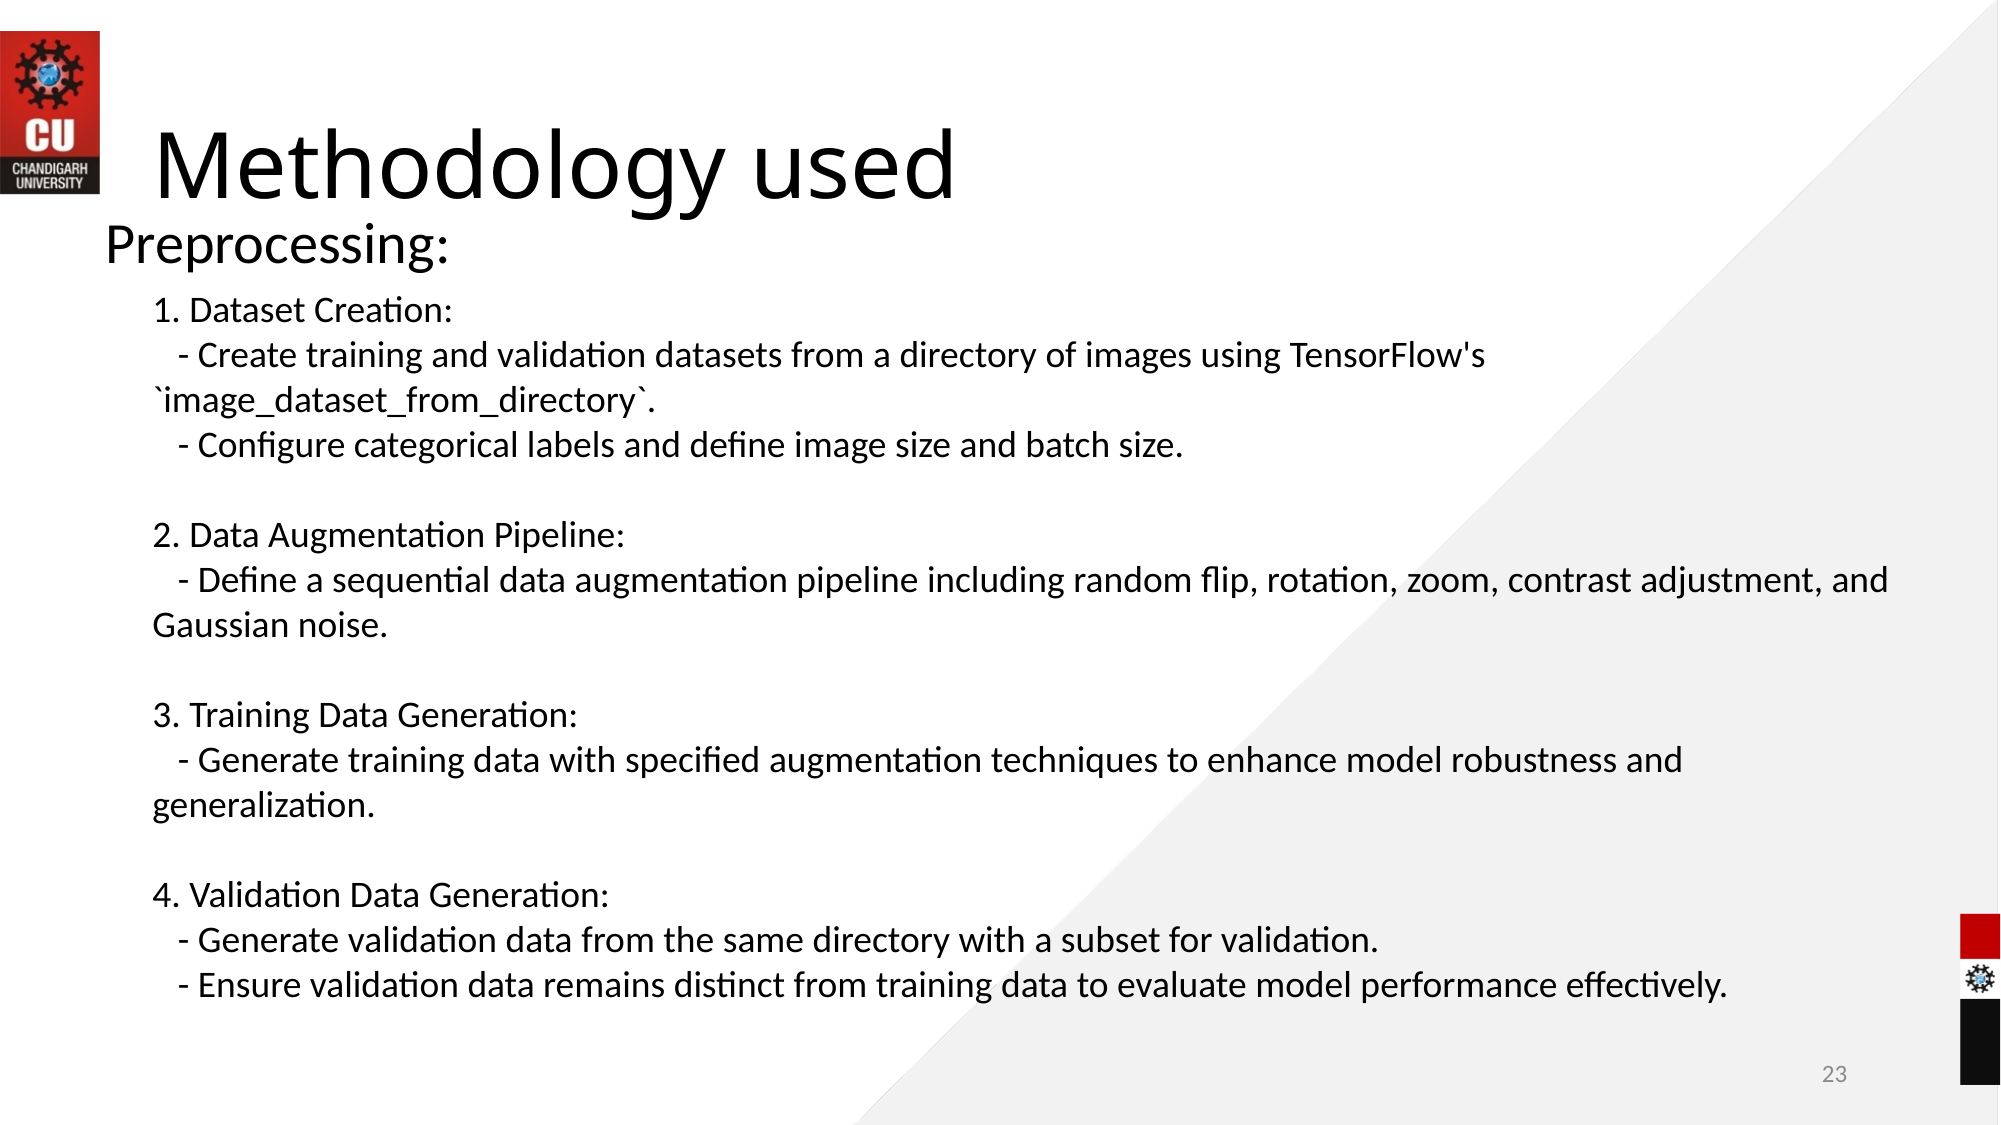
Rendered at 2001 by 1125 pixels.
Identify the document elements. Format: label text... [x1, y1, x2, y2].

picture [0, 0, 2001, 1125]
list Preprocessing: [90, 205, 1816, 310]
slide_number 23 [1412, 1057, 1863, 1103]
title Methodology used [137, 59, 1863, 277]
text_box 1. Dataset Creation: - Create training and validation datasets from a directory of images using TensorFlow's `image_dataset_from_directory`. - Configure categorical labels and define image size and batch size. 2. Data Augmentation Pipeline: - Define a sequential data augmentation pipeline including random flip, rotation, zoom, contrast adjustment, and Gaussian noise. 3. Training Data Generation: - Generate training data with specified augmentation techniques to enhance model robustness and generalization. 4. Validation Data Generation: - Generate validation data from the same directory with a subset for validation. - Ensure validation data remains distinct from training data to evaluate model performance effectively. [137, 277, 1910, 1057]
